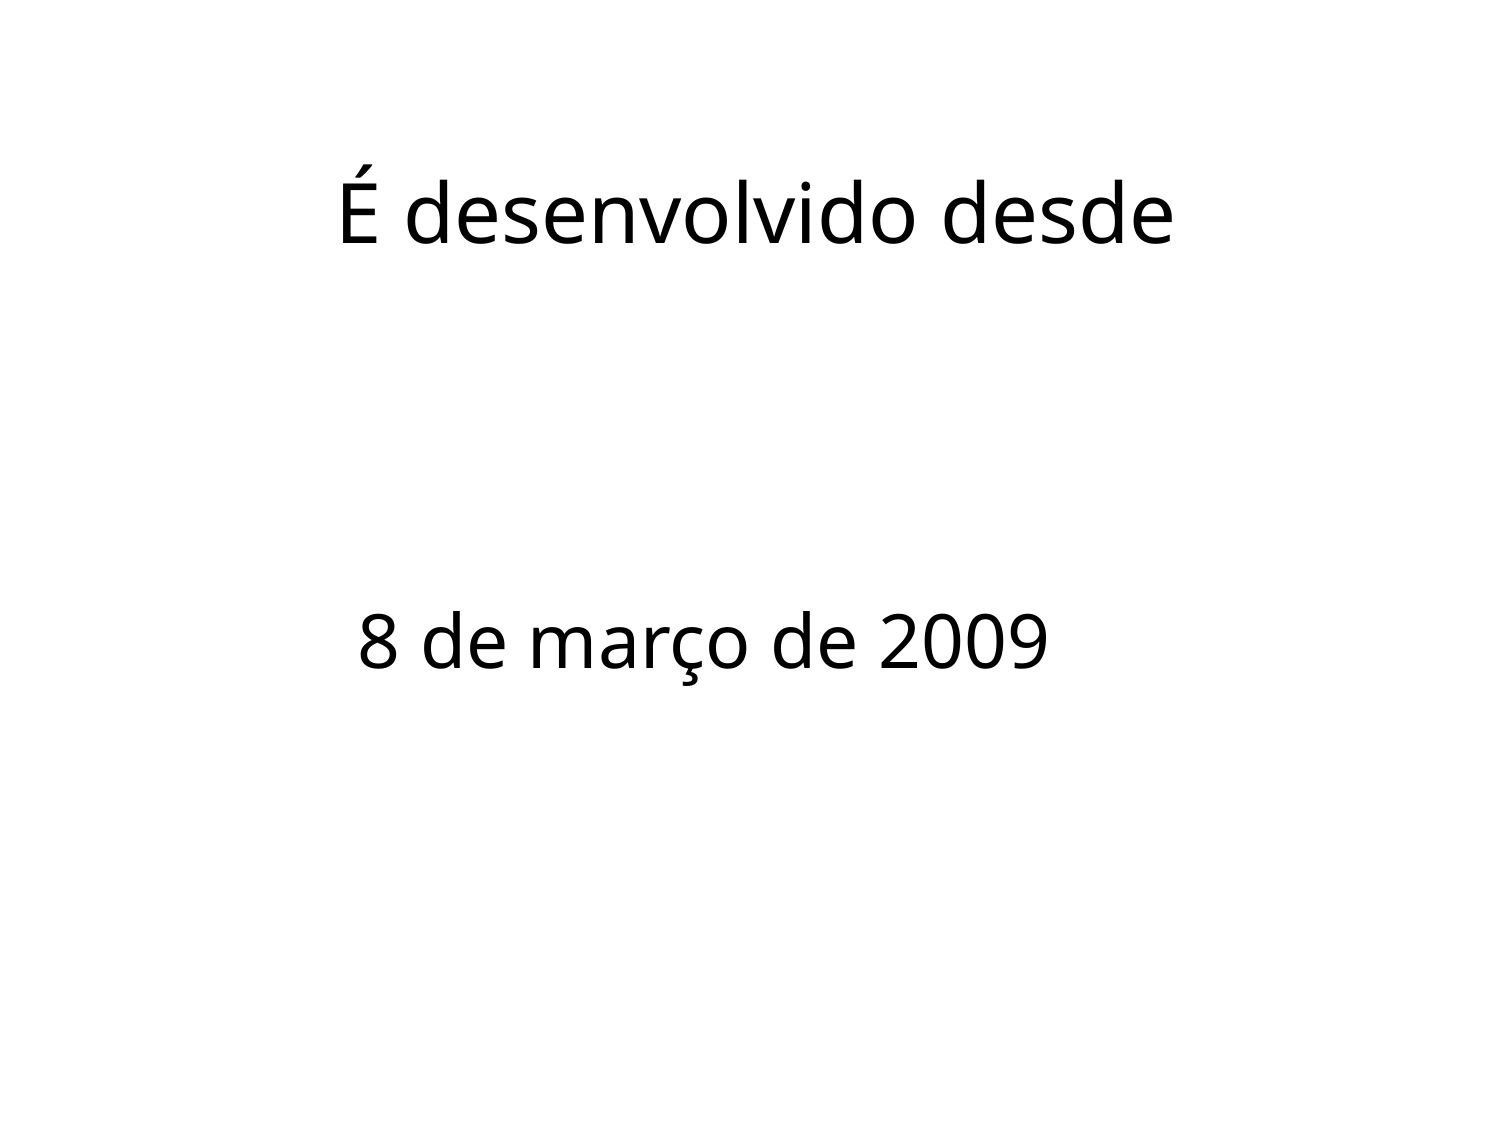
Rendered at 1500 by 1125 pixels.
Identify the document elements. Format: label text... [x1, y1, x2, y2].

text_box 8 de março de 2009 [342, 585, 1066, 691]
text_box É desenvolvido desde [128, 152, 1384, 268]
